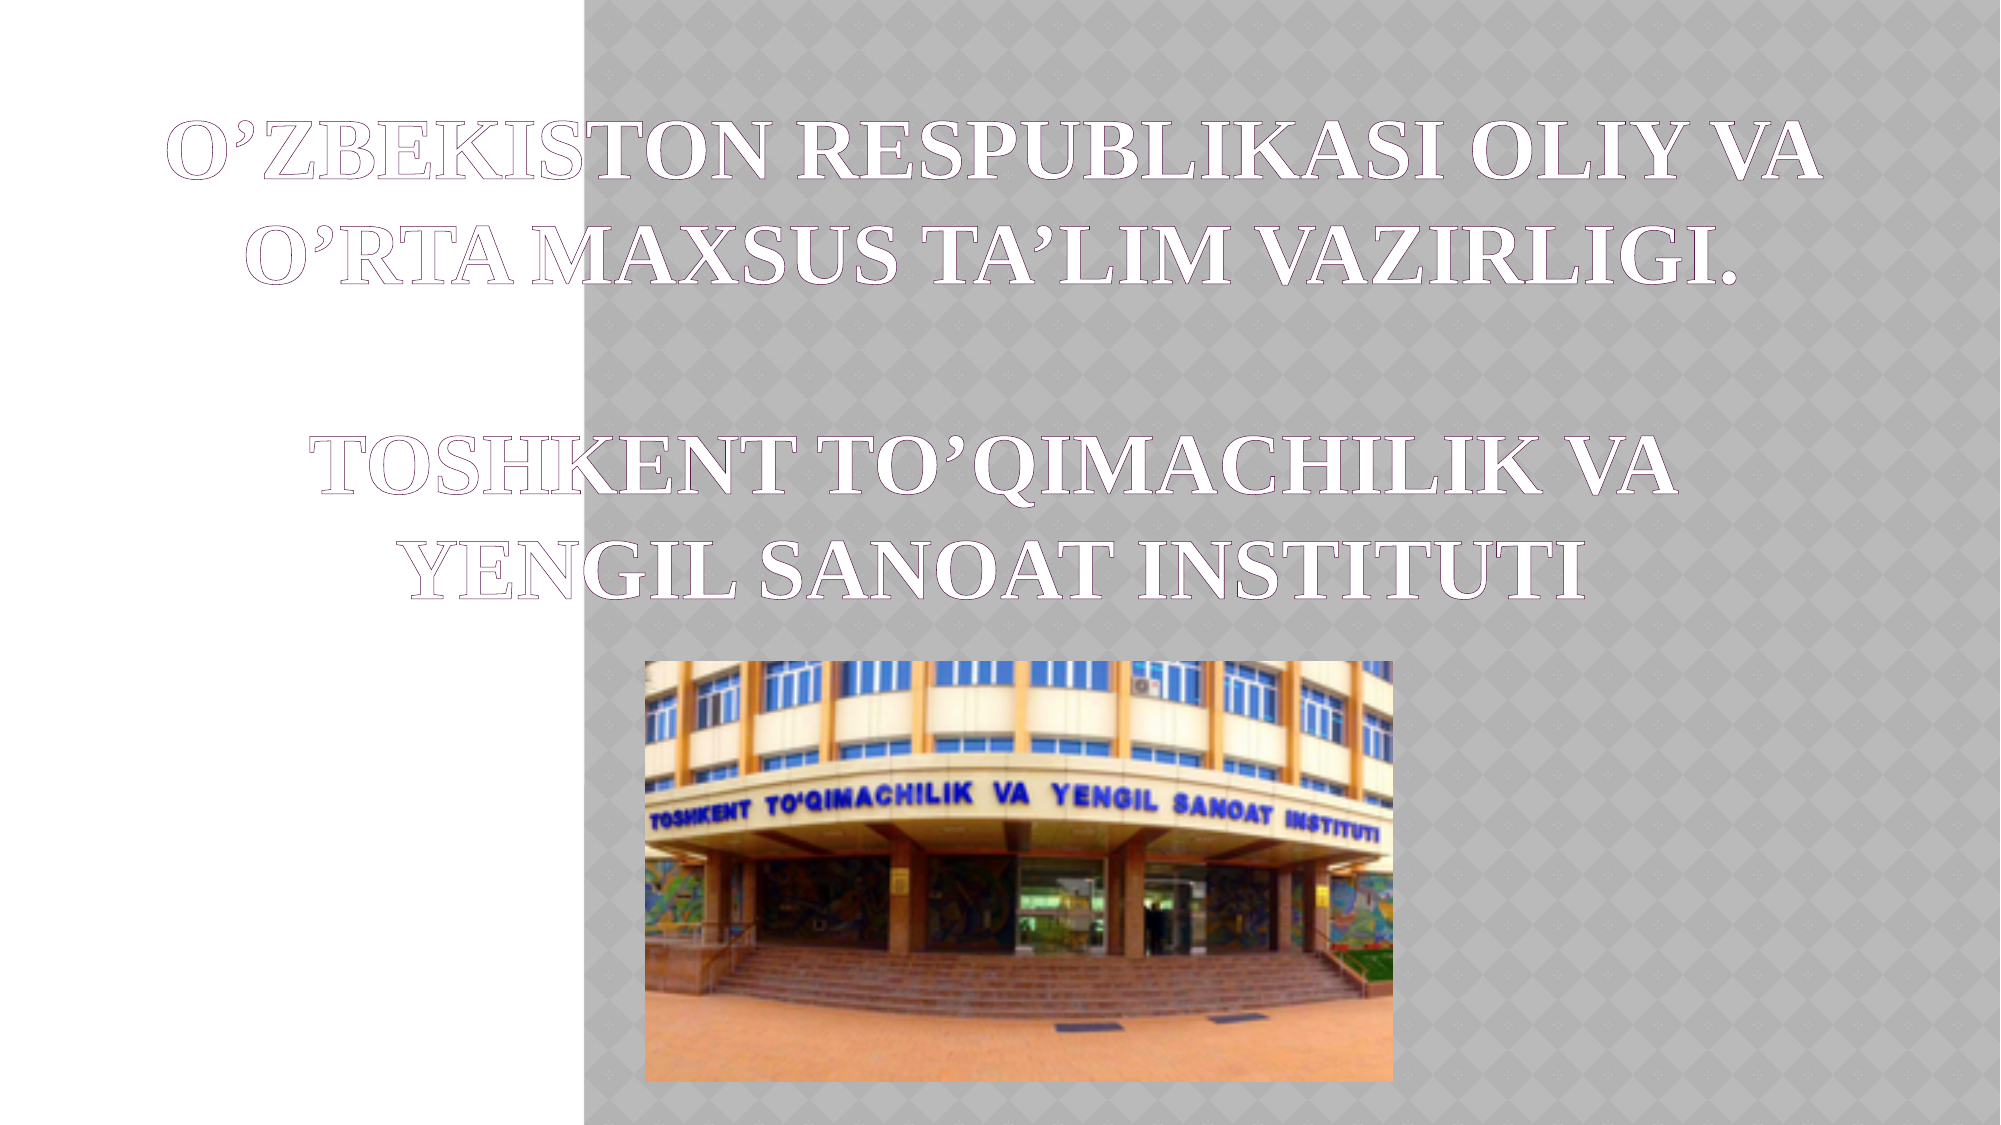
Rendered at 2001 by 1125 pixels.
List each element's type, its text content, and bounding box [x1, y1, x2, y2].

title O’zbekiston Respublikasi Oliy va o’rta maxsus ta’lim vazirligi. TOSHKENT TO’QIMACHILIK VA YENGIL SANOAT INSTITUTI [124, 338, 1859, 827]
picture [645, 660, 1394, 1082]
